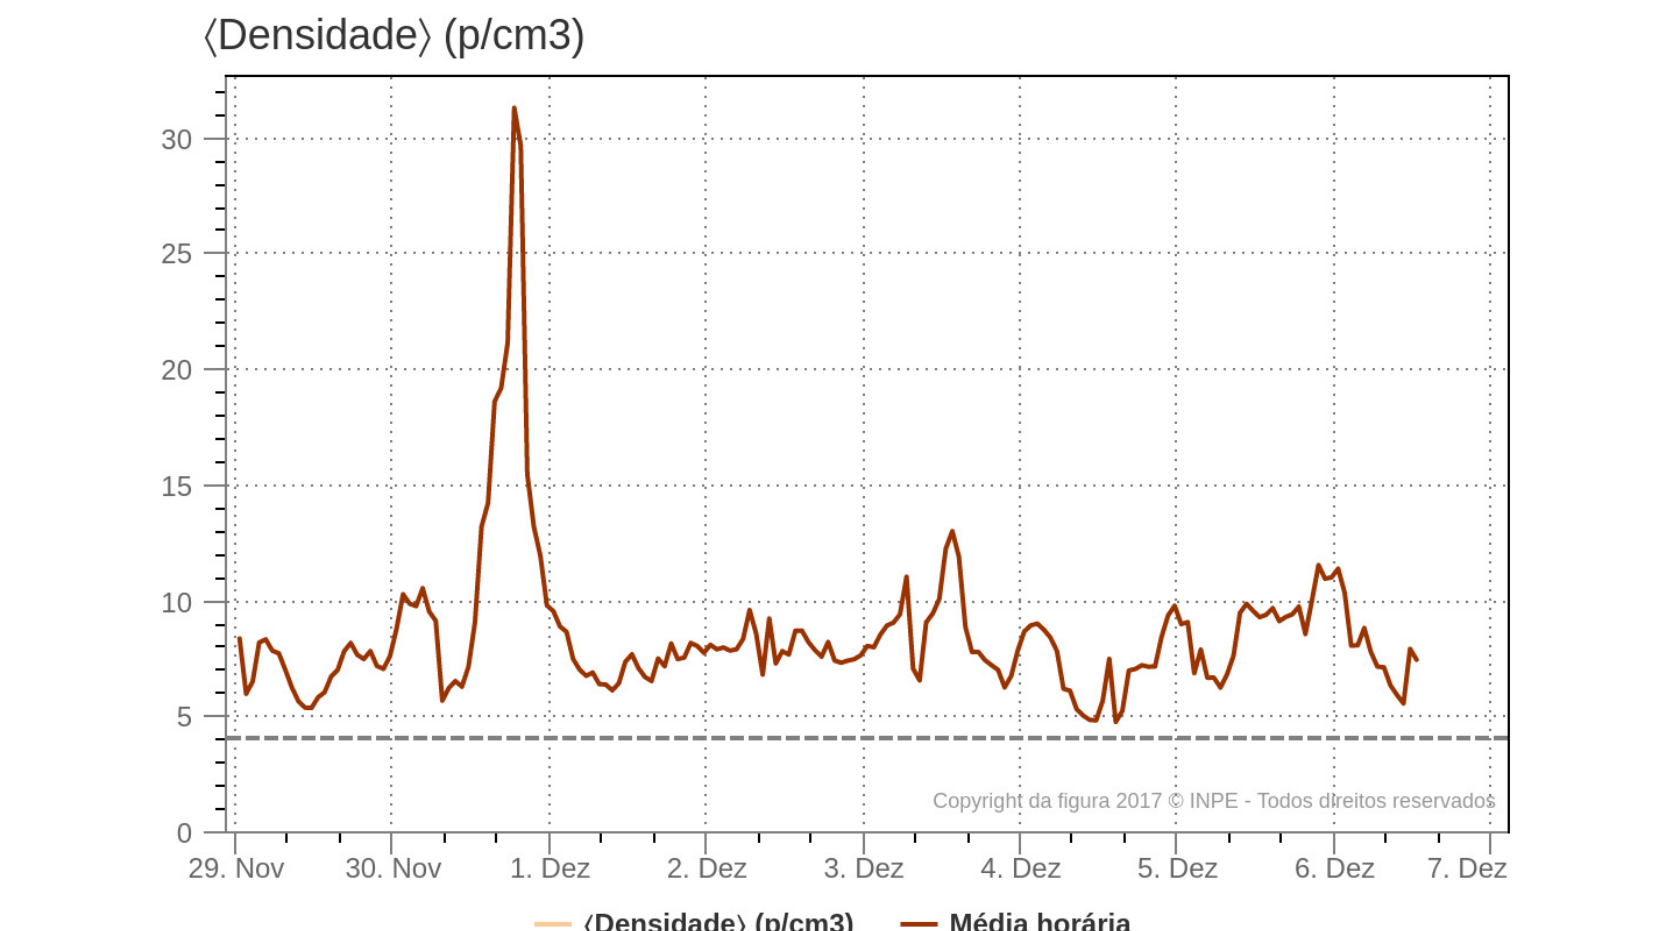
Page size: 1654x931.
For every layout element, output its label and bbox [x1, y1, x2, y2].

picture [134, 5, 1531, 931]
